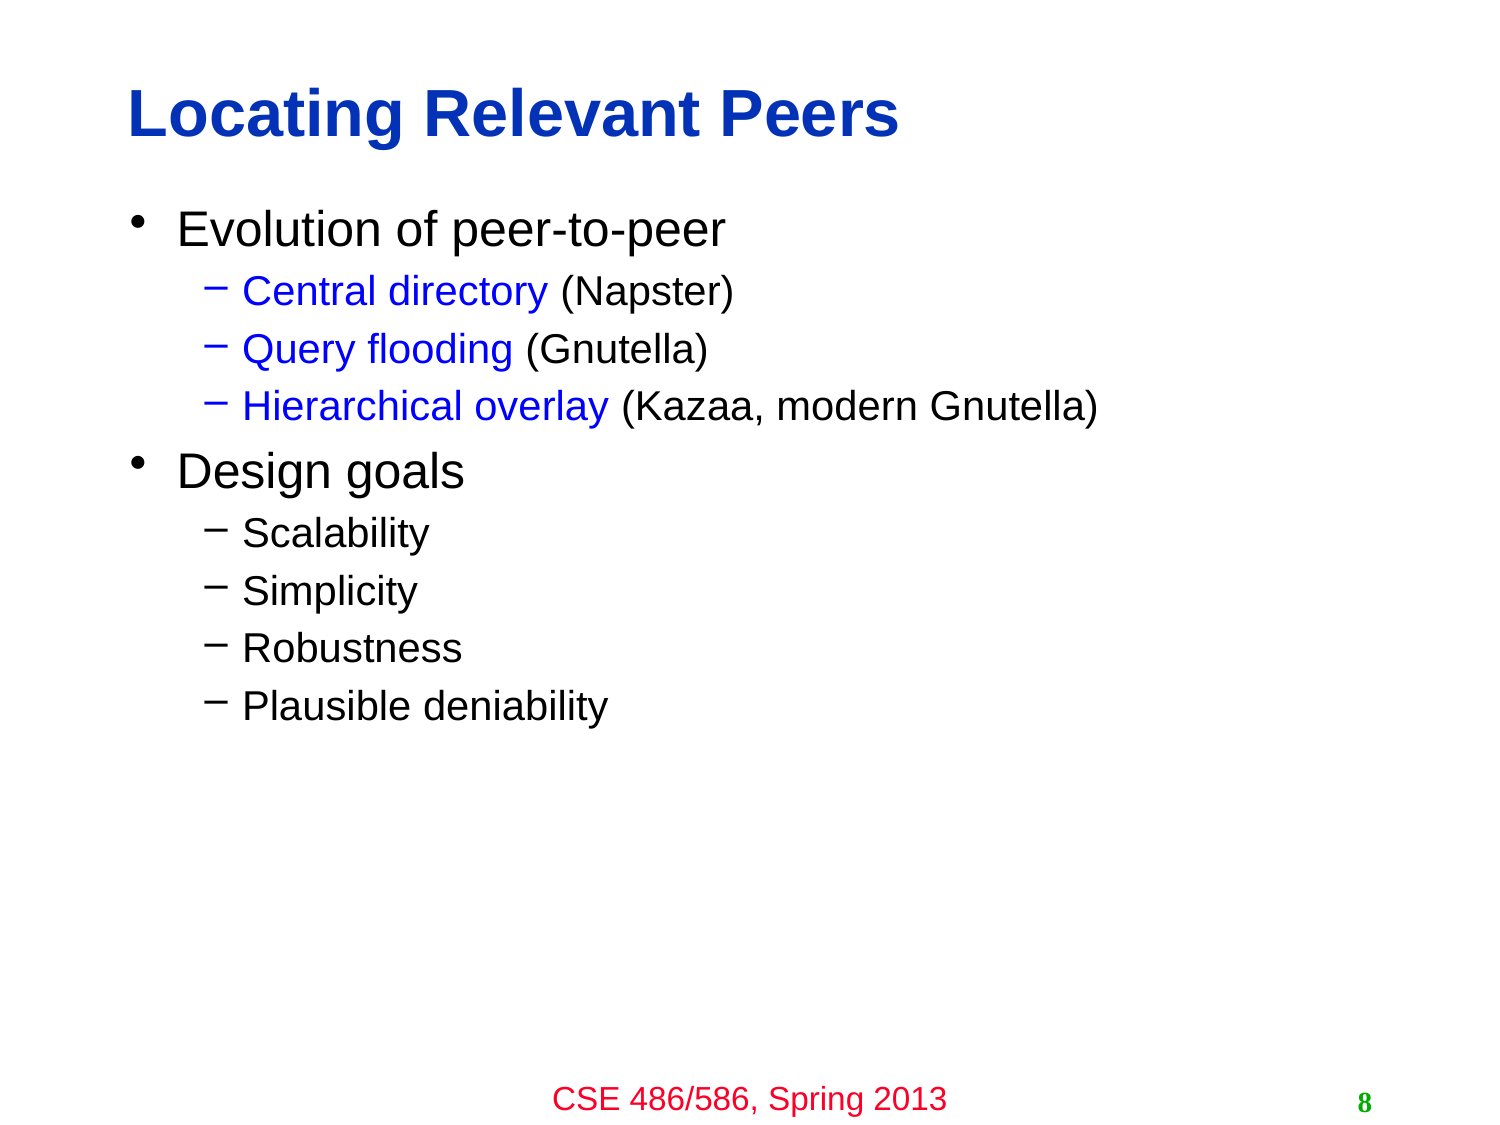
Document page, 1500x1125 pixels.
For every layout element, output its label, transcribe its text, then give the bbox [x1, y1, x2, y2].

list Evolution of peer-to-peer Central directory (Napster) Query flooding (Gnutella) Hierarchical overlay (Kazaa, modern Gnutella) Design goals Scalability Simplicity Robustness Plausible deniability [114, 195, 1376, 1005]
title Locating Relevant Peers [112, 53, 1310, 176]
slide_number 8 [1074, 1076, 1388, 1125]
